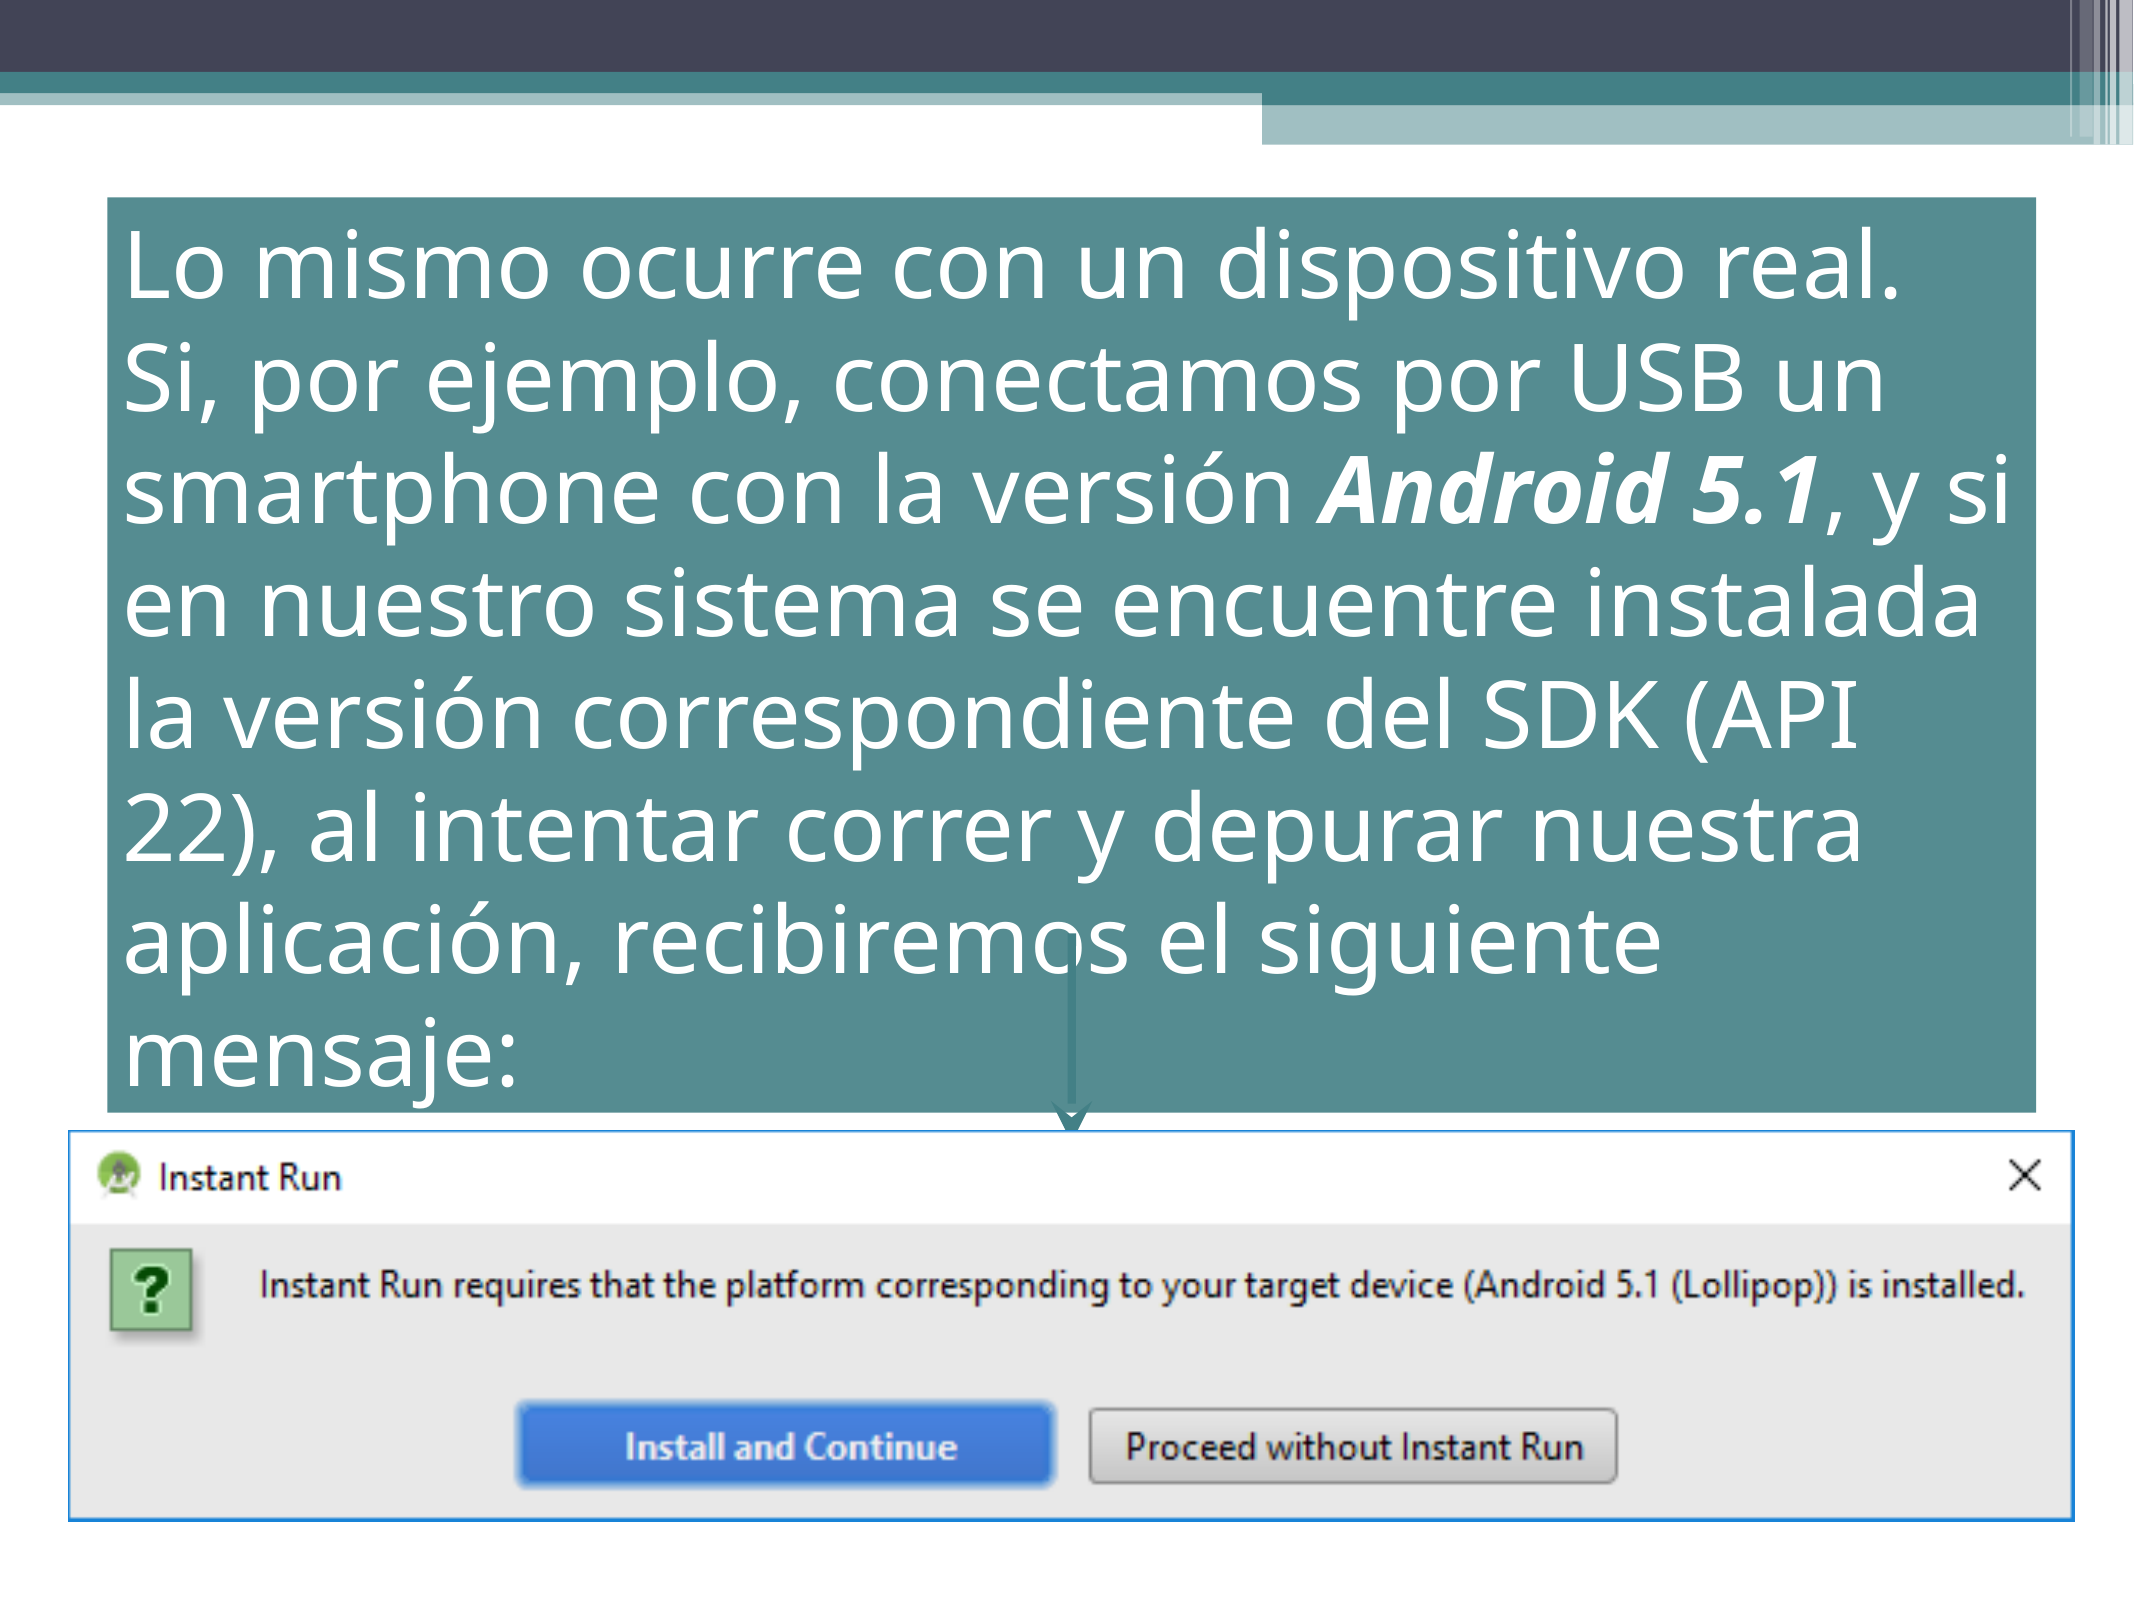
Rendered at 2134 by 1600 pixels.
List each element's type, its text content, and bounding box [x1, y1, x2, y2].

text_box Lo mismo ocurre con un dispositivo real. Si, por ejemplo, conectamos por USB un smartphone con la versión Android 5.1, y si en nuestro sistema se encuentre instalada la versión correspondiente del SDK (API 22), al intentar correr y depurar nuestra aplicación, recibiremos el siguiente mensaje: [107, 197, 2037, 1113]
picture [68, 1130, 2076, 1523]
